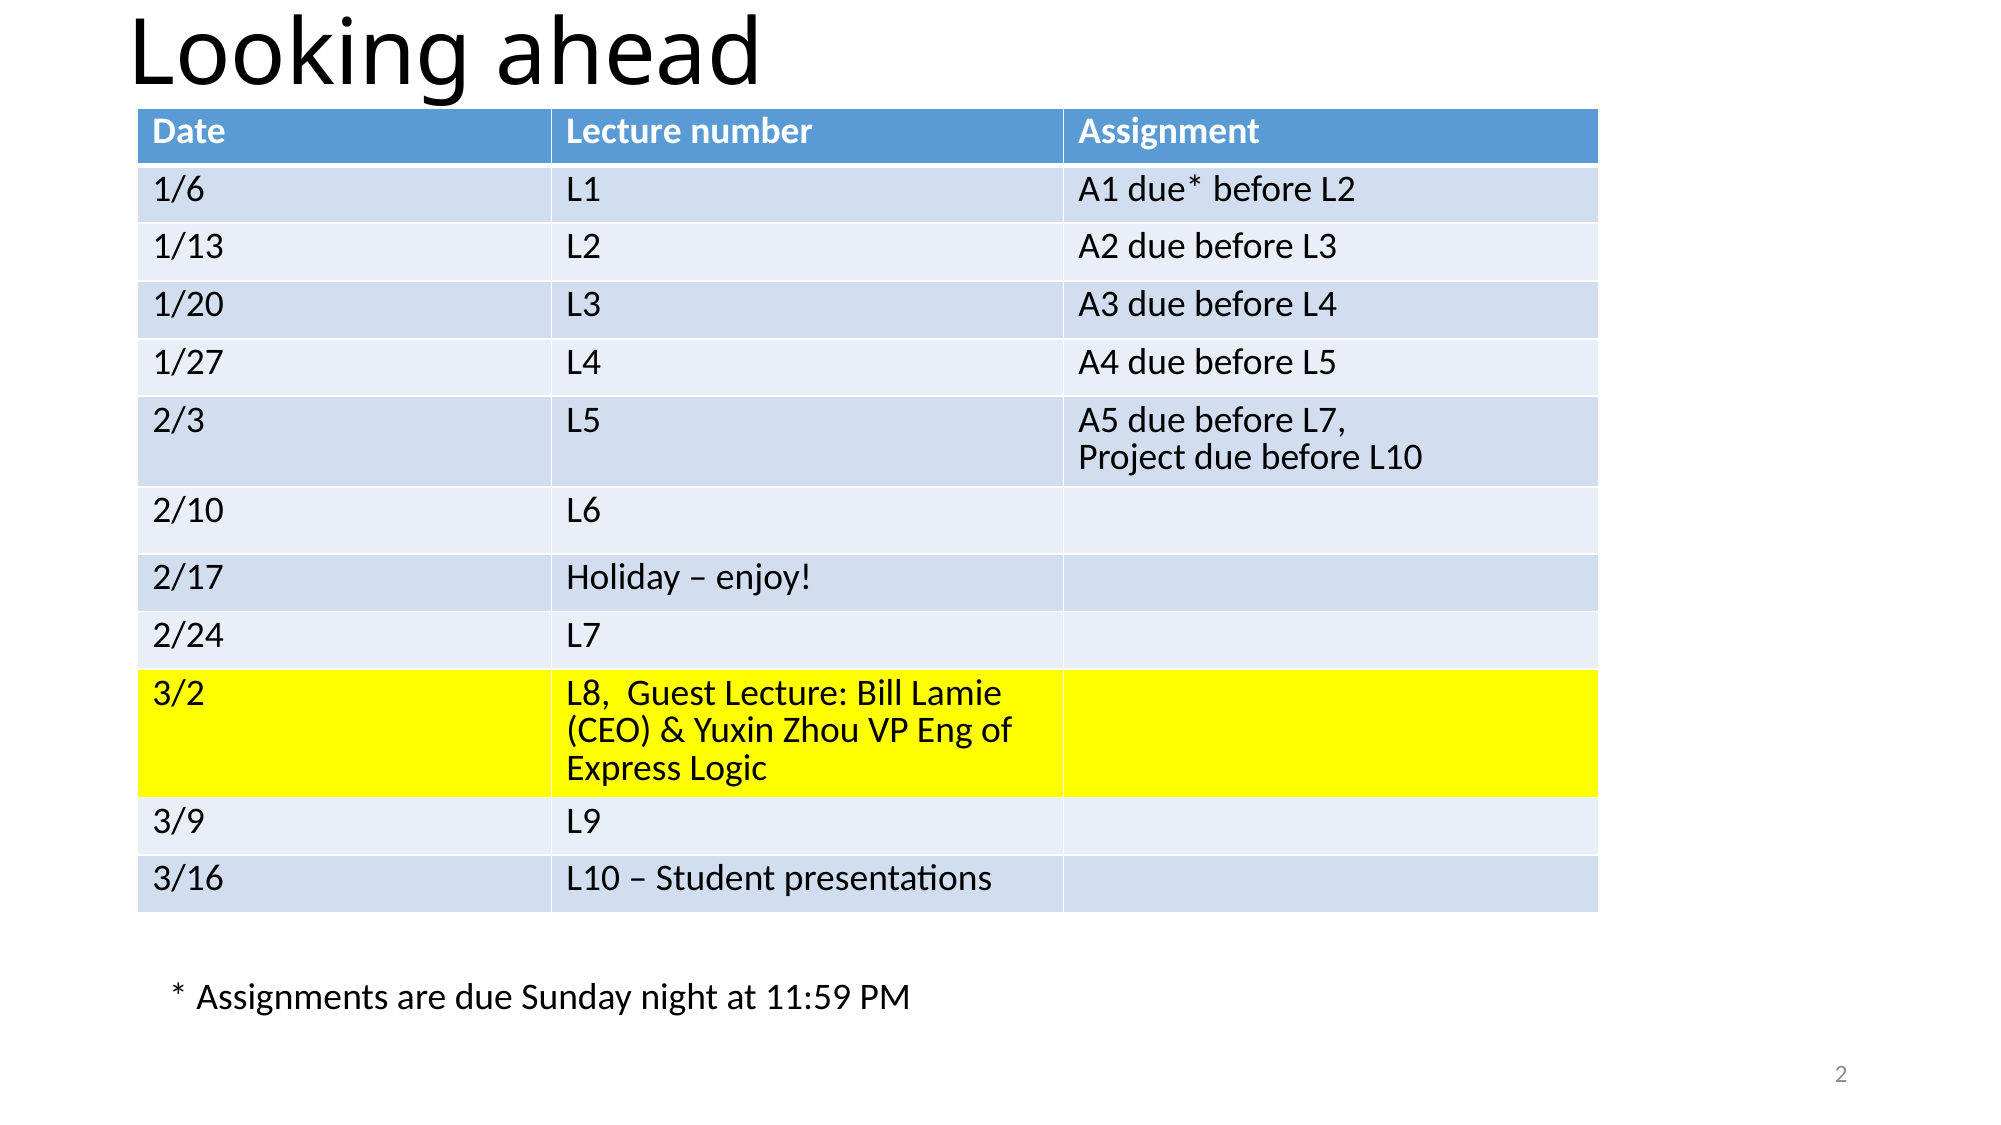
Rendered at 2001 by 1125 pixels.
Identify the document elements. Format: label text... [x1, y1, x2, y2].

table_cell [1064, 670, 1598, 797]
table_cell 2/10 [138, 488, 551, 553]
table_cell A5 due before L7, Project due before L10 [1064, 397, 1598, 486]
table_cell A2 due before L3 [1064, 224, 1598, 280]
table_cell L4 [552, 340, 1063, 395]
table_cell A4 due before L5 [1064, 340, 1598, 395]
table_cell L1 [552, 168, 1063, 222]
table_cell 1/13 [138, 224, 551, 280]
table_cell L5 [552, 397, 1063, 486]
table_cell [1064, 612, 1598, 668]
slide_number 2 [1412, 1042, 1863, 1103]
table_cell 3/16 [138, 856, 551, 912]
table_cell L3 [552, 282, 1063, 338]
table_cell 2/24 [138, 612, 551, 668]
table_cell 3/9 [138, 798, 551, 854]
table_cell 2/3 [138, 397, 551, 486]
table_cell [1064, 856, 1598, 912]
table_cell [1064, 488, 1598, 553]
text_box * Assignments are due Sunday night at 11:59 PM [154, 964, 927, 1025]
table_cell A1 due* before L2 [1064, 168, 1598, 222]
table_header Assignment [1064, 109, 1598, 163]
table_cell 1/20 [138, 282, 551, 338]
table_cell L8, Guest Lecture: Bill Lamie (CEO) & Yuxin Zhou VP Eng of Express Logic [552, 670, 1063, 797]
table_cell Holiday – enjoy! [552, 555, 1063, 611]
table_cell L10 – Student presentations [552, 856, 1063, 912]
table_cell 1/27 [138, 340, 551, 395]
table_cell [1064, 555, 1598, 611]
table_cell L2 [552, 224, 1063, 280]
table_header Lecture number [552, 109, 1063, 163]
title Looking ahead [112, 0, 1838, 216]
table_cell L7 [552, 612, 1063, 668]
table_header Date [138, 109, 551, 163]
table_cell 2/17 [138, 555, 551, 611]
table_cell [1064, 798, 1598, 854]
table_cell 3/2 [138, 670, 551, 797]
table_cell L6 [552, 488, 1063, 553]
table_cell L9 [552, 798, 1063, 854]
table_cell A3 due before L4 [1064, 282, 1598, 338]
table_cell 1/6 [138, 168, 551, 222]
